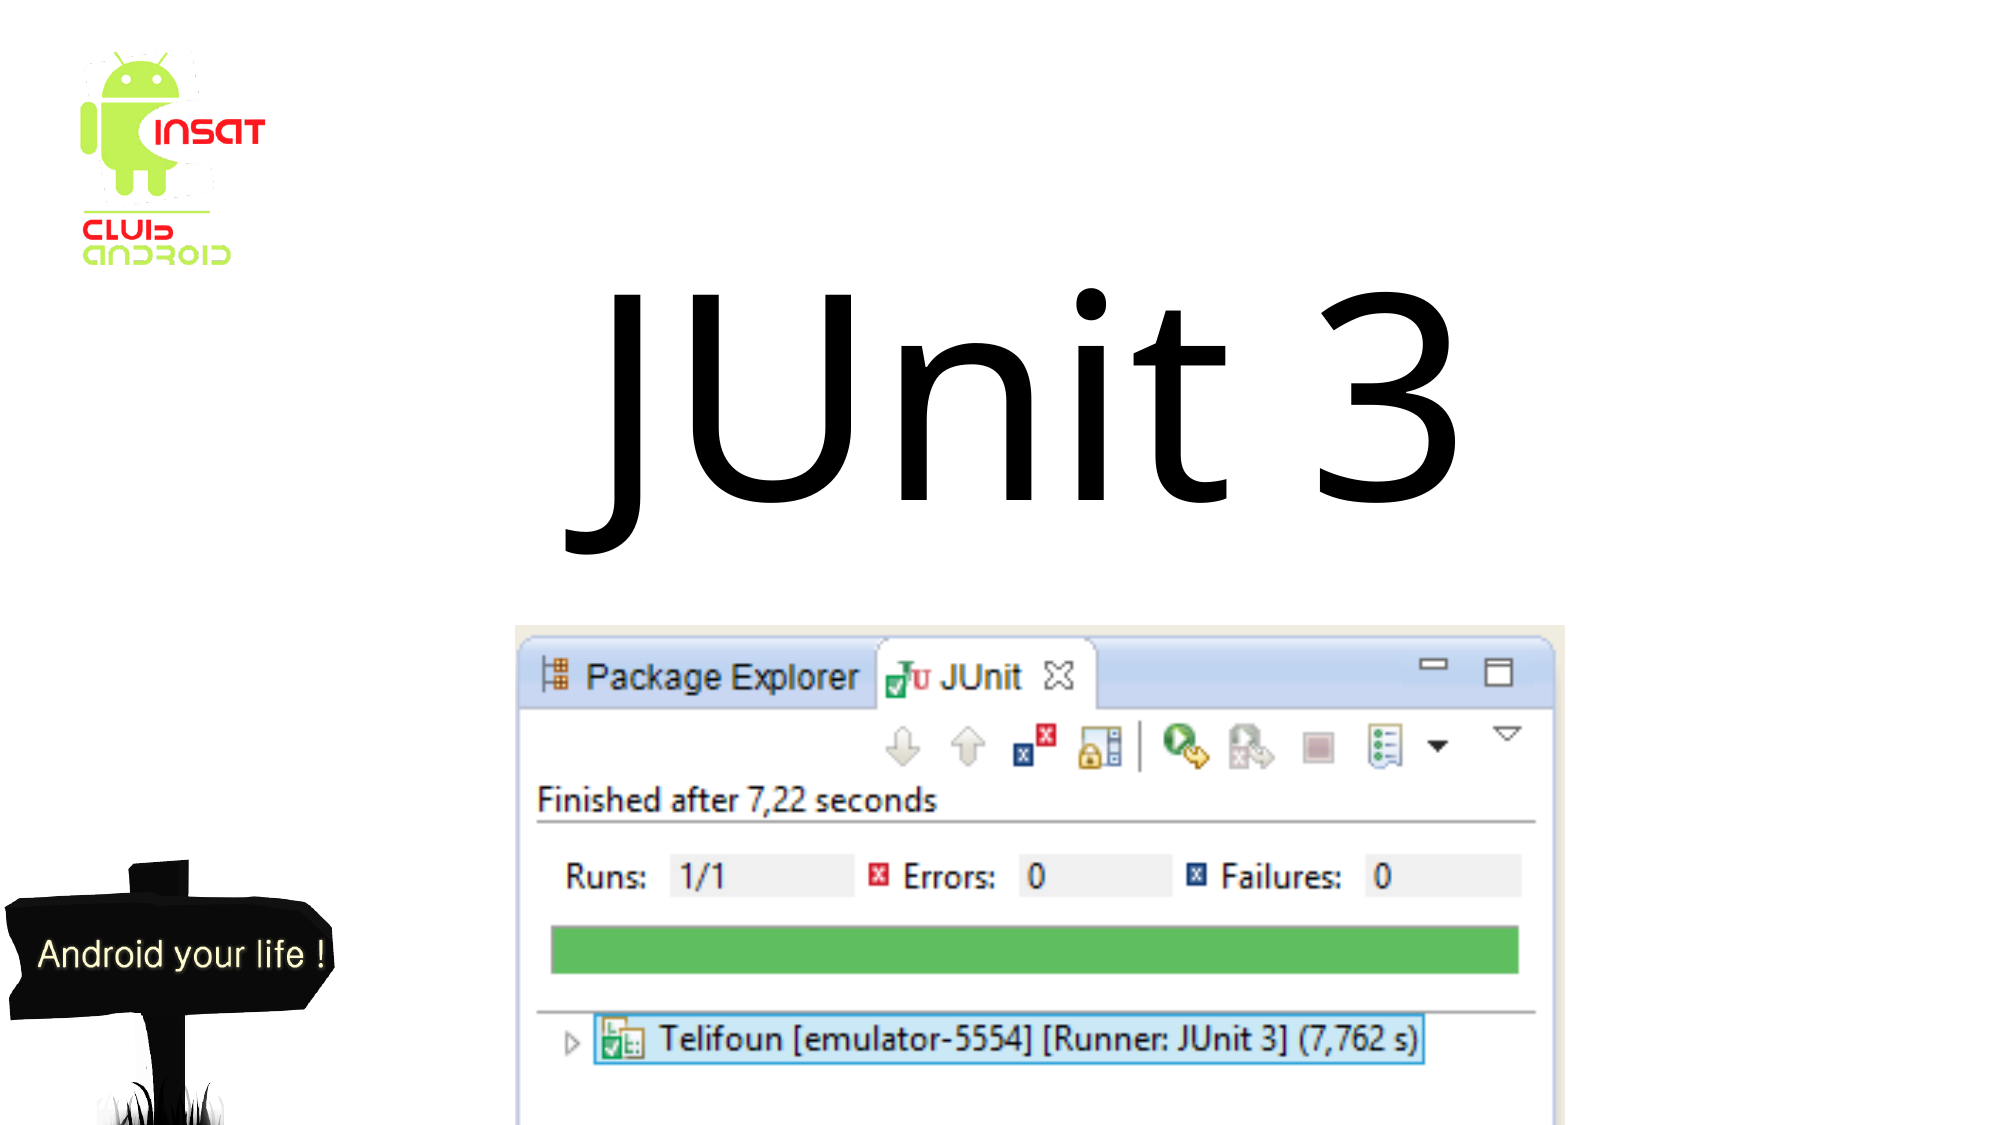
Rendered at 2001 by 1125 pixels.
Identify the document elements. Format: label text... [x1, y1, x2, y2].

text_box JUnit 3 [215, 205, 1847, 558]
text_box [0, 849, 346, 1125]
picture [515, 625, 1565, 1125]
text_box [80, 48, 266, 265]
